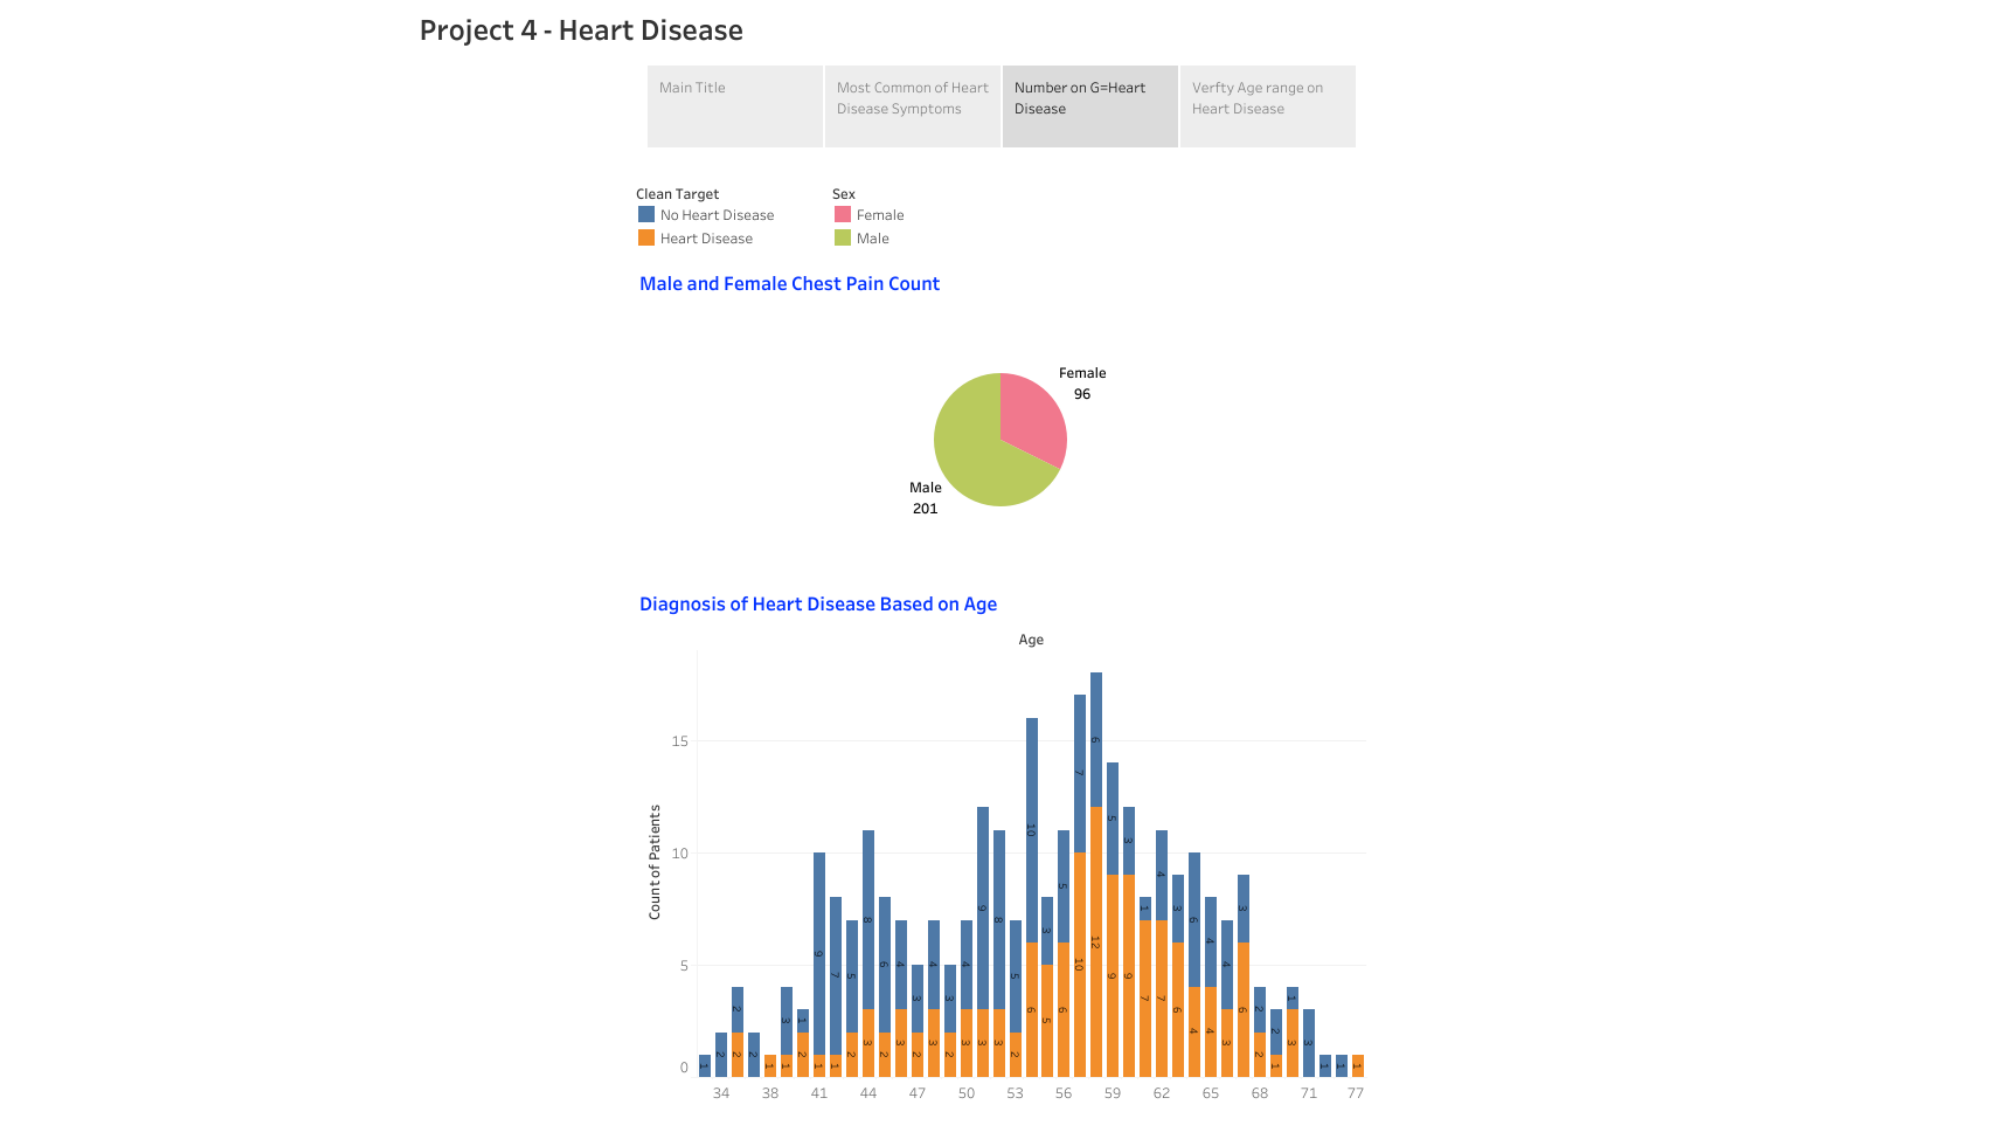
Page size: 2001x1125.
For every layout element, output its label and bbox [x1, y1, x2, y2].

picture [407, 0, 1593, 1125]
